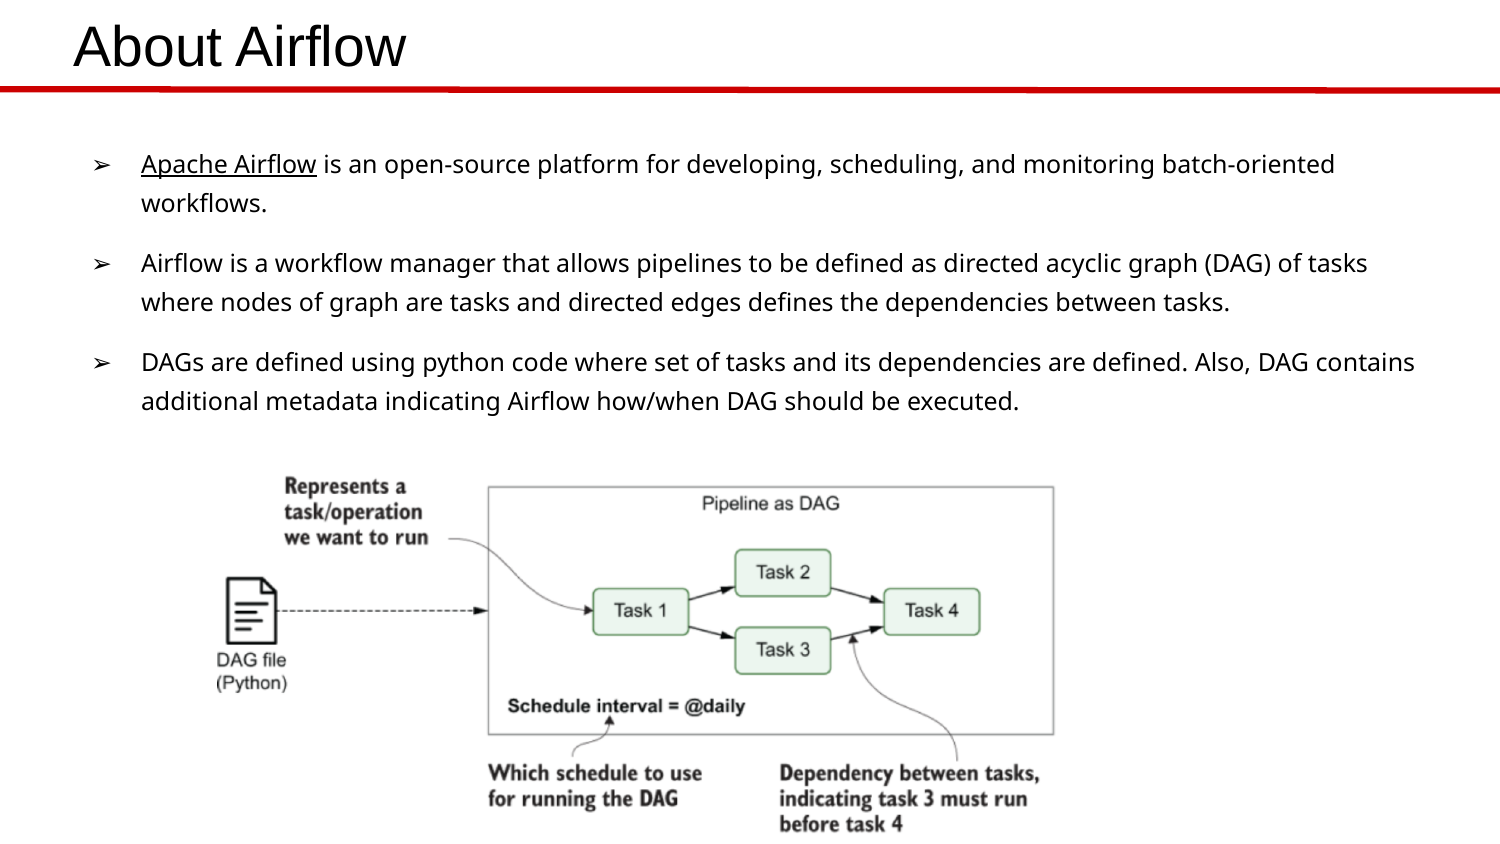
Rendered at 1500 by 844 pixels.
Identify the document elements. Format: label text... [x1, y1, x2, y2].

picture [216, 448, 1058, 844]
list Apache Airflow is an open-source platform for developing, scheduling, and monitoring batch-oriented workflows. Airflow is a workflow manager that allows pipelines to be defined as directed acyclic graph (DAG) of tasks where nodes of graph are tasks and directed edges defines the dependencies between tasks. DAGs are defined using python code where set of tasks and its dependencies are defined. Also, DAG contains additional metadata indicating Airflow how/when DAG should be executed. [51, 126, 1449, 844]
title About Airflow [58, 0, 1457, 87]
